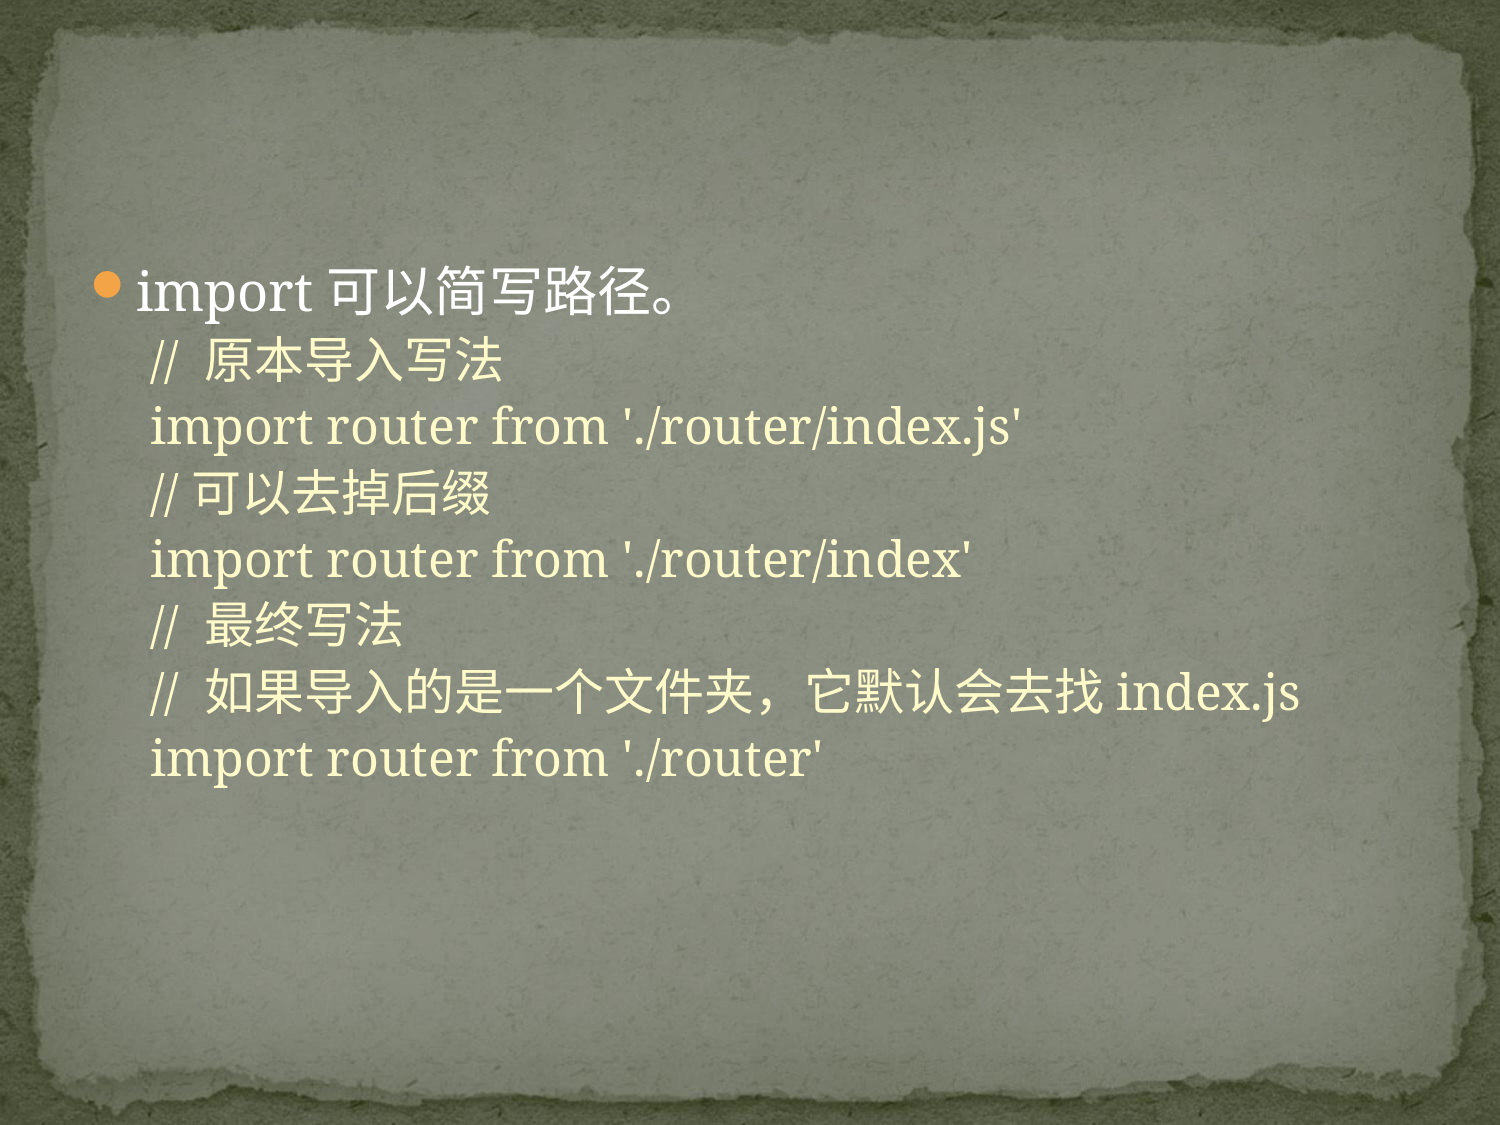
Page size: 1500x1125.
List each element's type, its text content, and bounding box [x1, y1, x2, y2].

picture [0, 0, 1500, 1125]
list import可以简写路径。 // 原本导入写法 import router from './router/index.js' //可以去掉后缀 import router from './router/index' // 最终写法 // 如果导入的是一个文件夹，它默认会去找index.js import router from './router' [75, 249, 1425, 1000]
